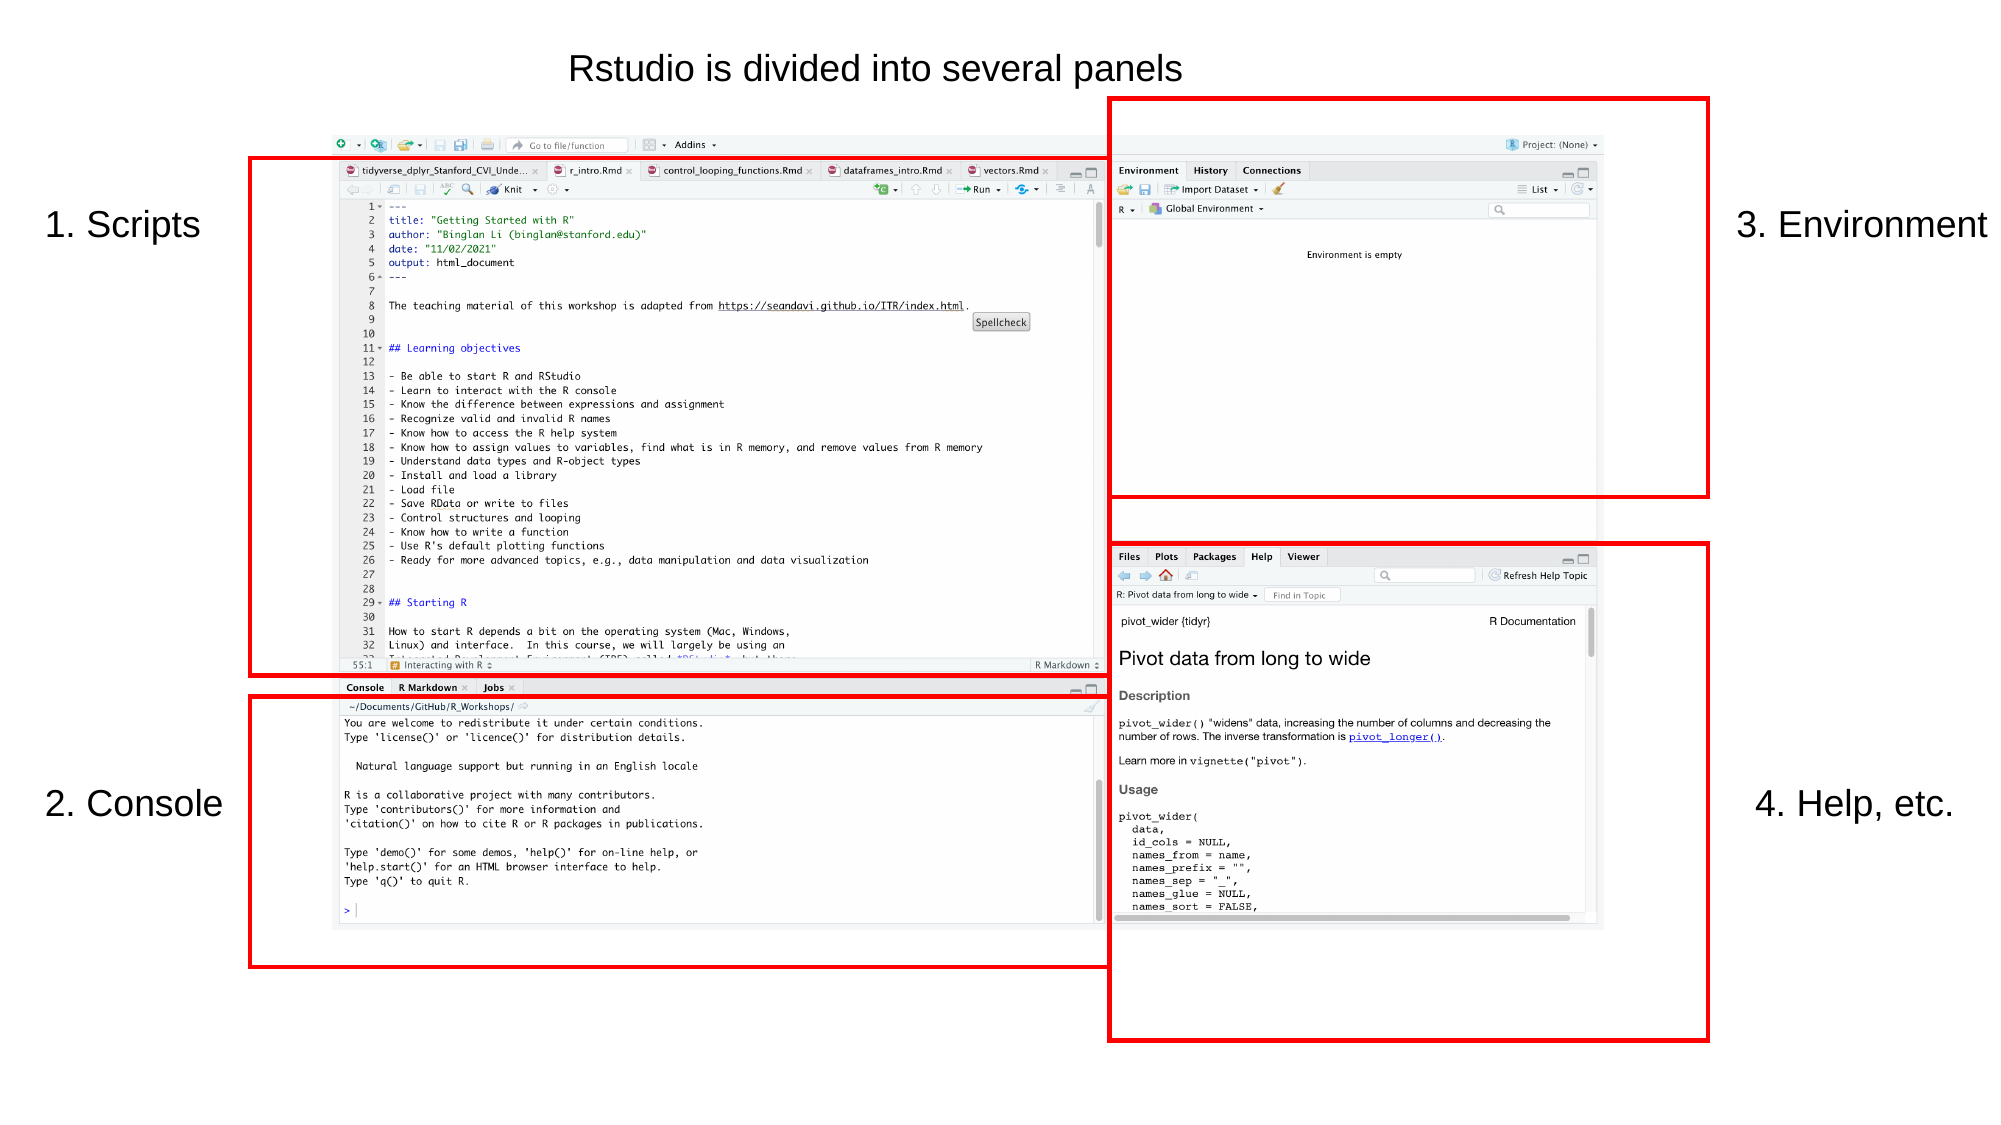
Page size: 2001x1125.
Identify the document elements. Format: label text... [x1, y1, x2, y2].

text_box [249, 696, 1109, 968]
text_box 4. Help, etc. [1740, 771, 1970, 831]
text_box 2. Console [30, 771, 239, 831]
text_box [1109, 542, 1709, 1041]
title Rstudio is divided into several panels [553, 26, 1249, 112]
text_box [1109, 97, 1709, 498]
text_box 3. Environment [1721, 192, 2000, 252]
picture [332, 135, 1604, 930]
text_box 1. Scripts [30, 192, 217, 252]
text_box [249, 157, 332, 677]
